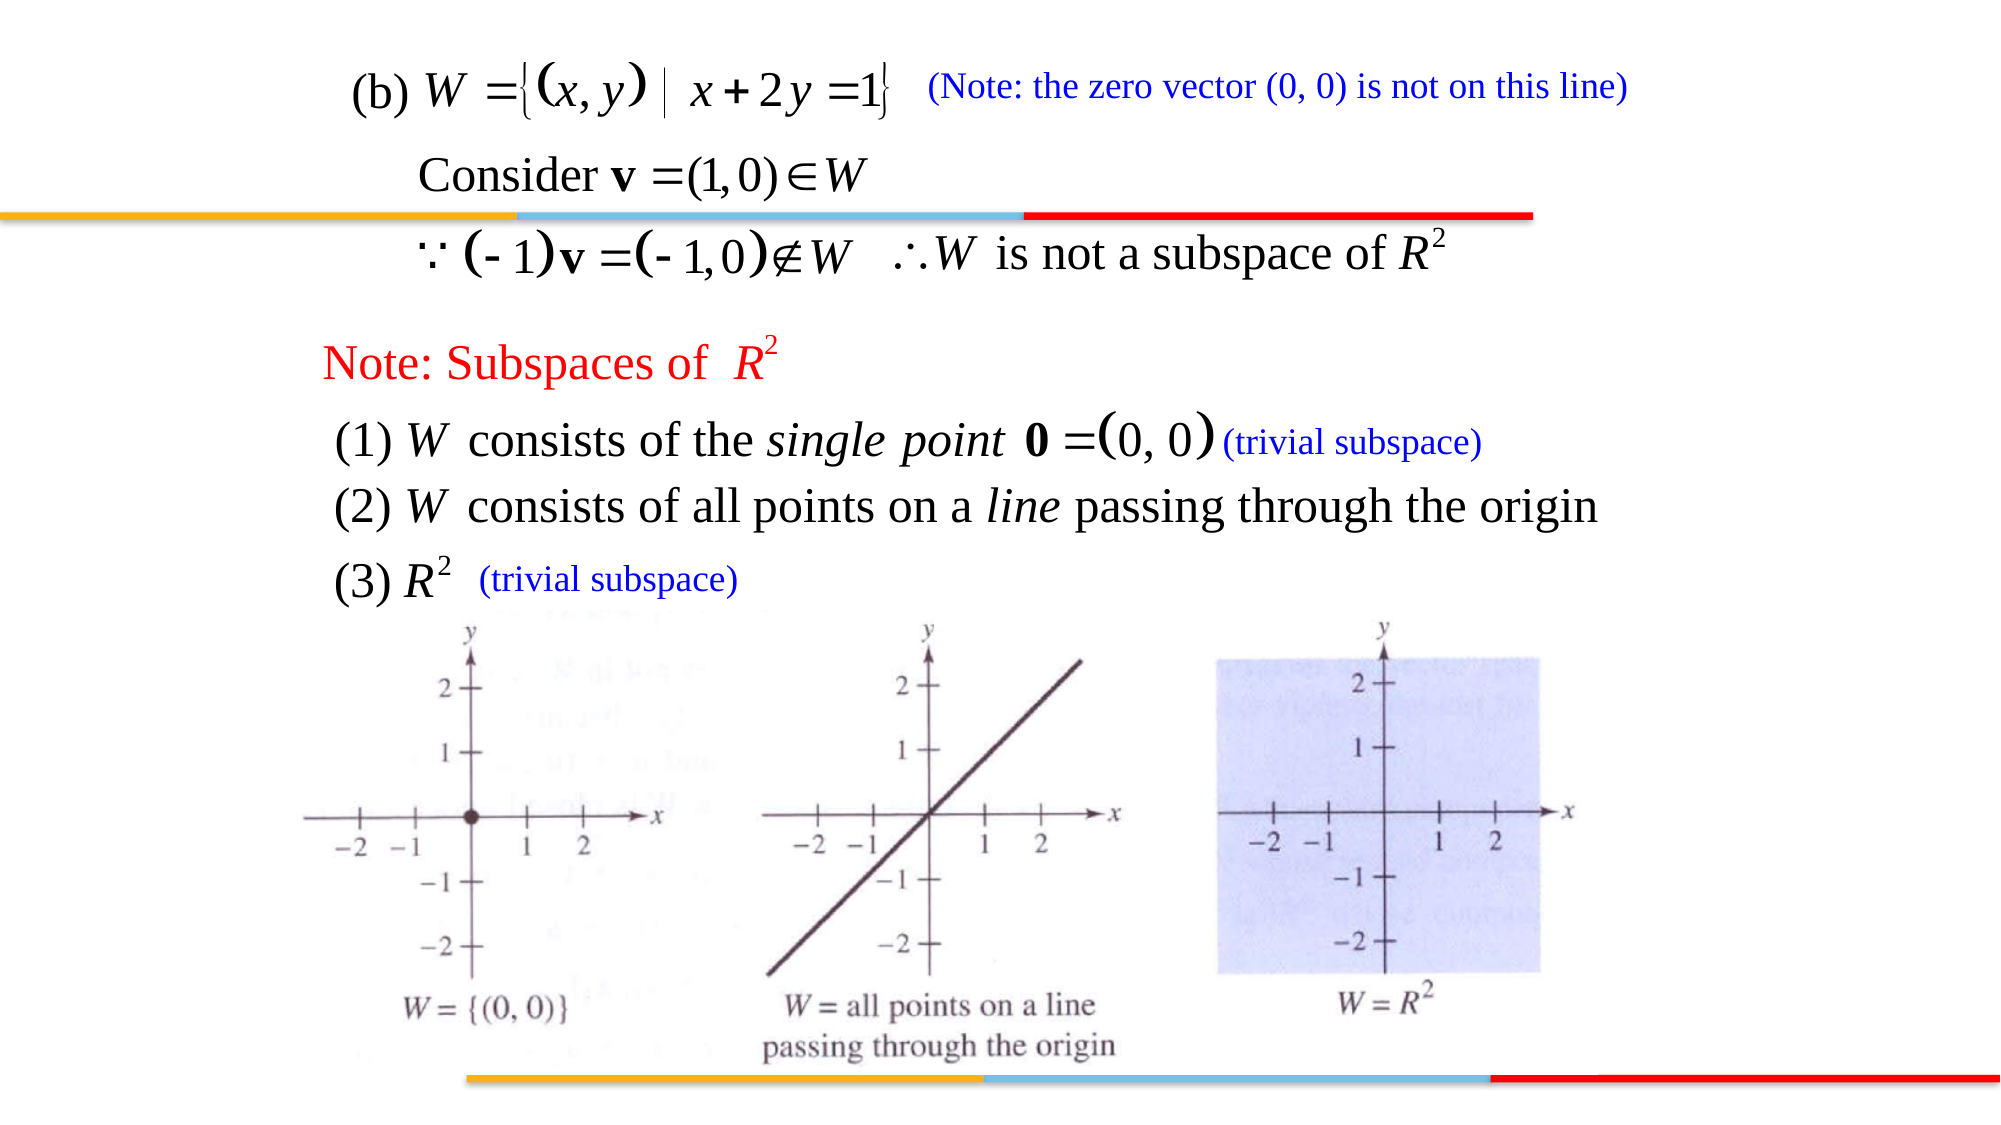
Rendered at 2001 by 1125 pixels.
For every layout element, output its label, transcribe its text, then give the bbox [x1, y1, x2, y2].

text_box (trivial subspace) [1222, 409, 1516, 470]
text_box (trivial subspace) [466, 552, 771, 607]
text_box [326, 476, 1611, 544]
text_box (b) [336, 51, 425, 127]
text_box Note: Subspaces of R2 [307, 318, 937, 419]
text_box (Note: the zero vector (0, 0) is not on this line) [912, 53, 1657, 114]
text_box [889, 215, 1478, 291]
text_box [423, 62, 937, 124]
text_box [327, 401, 1219, 475]
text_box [326, 543, 461, 608]
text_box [417, 219, 864, 304]
picture [274, 610, 1598, 1076]
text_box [410, 145, 878, 213]
